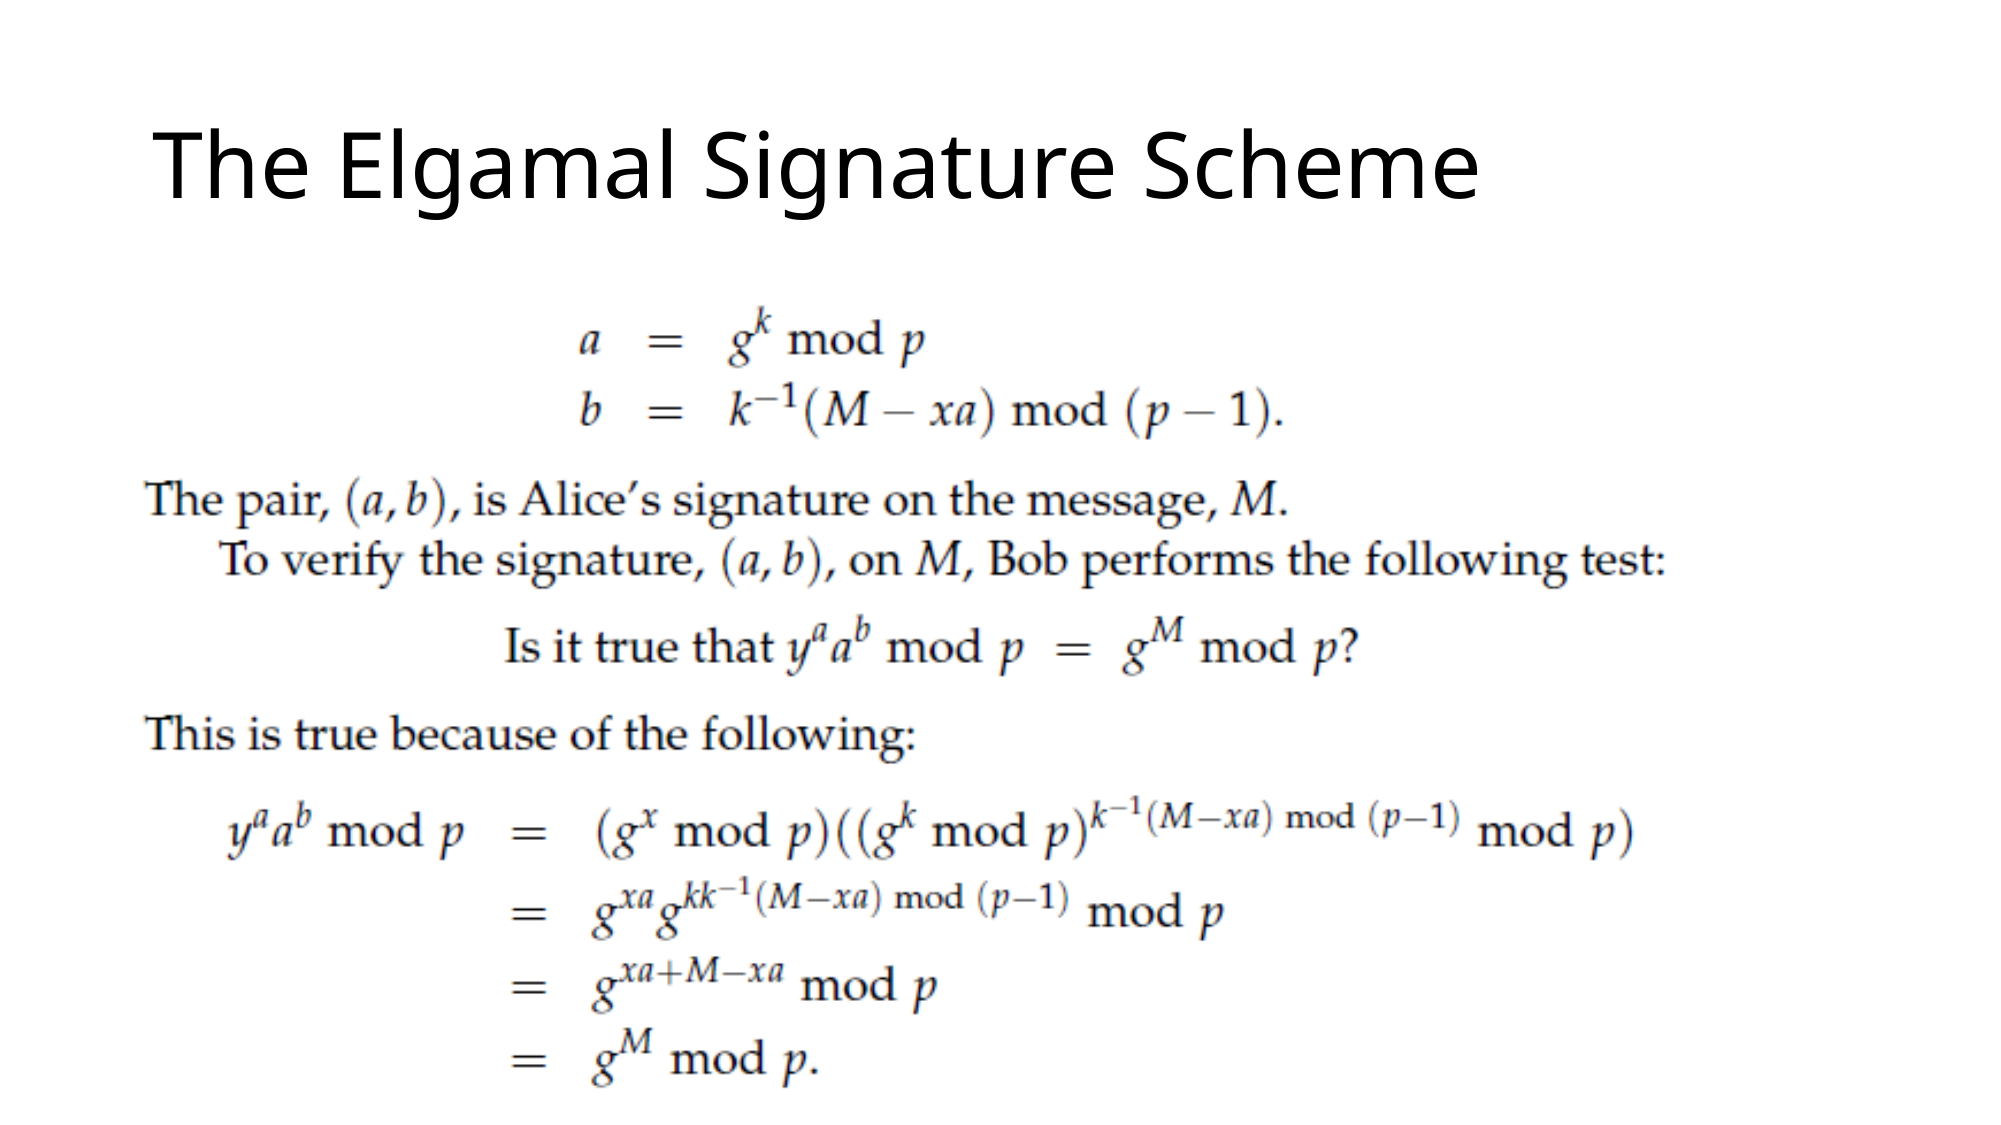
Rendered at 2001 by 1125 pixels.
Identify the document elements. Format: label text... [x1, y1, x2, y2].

title The Elgamal Signature Scheme [137, 59, 1863, 278]
picture [137, 295, 1685, 1110]
